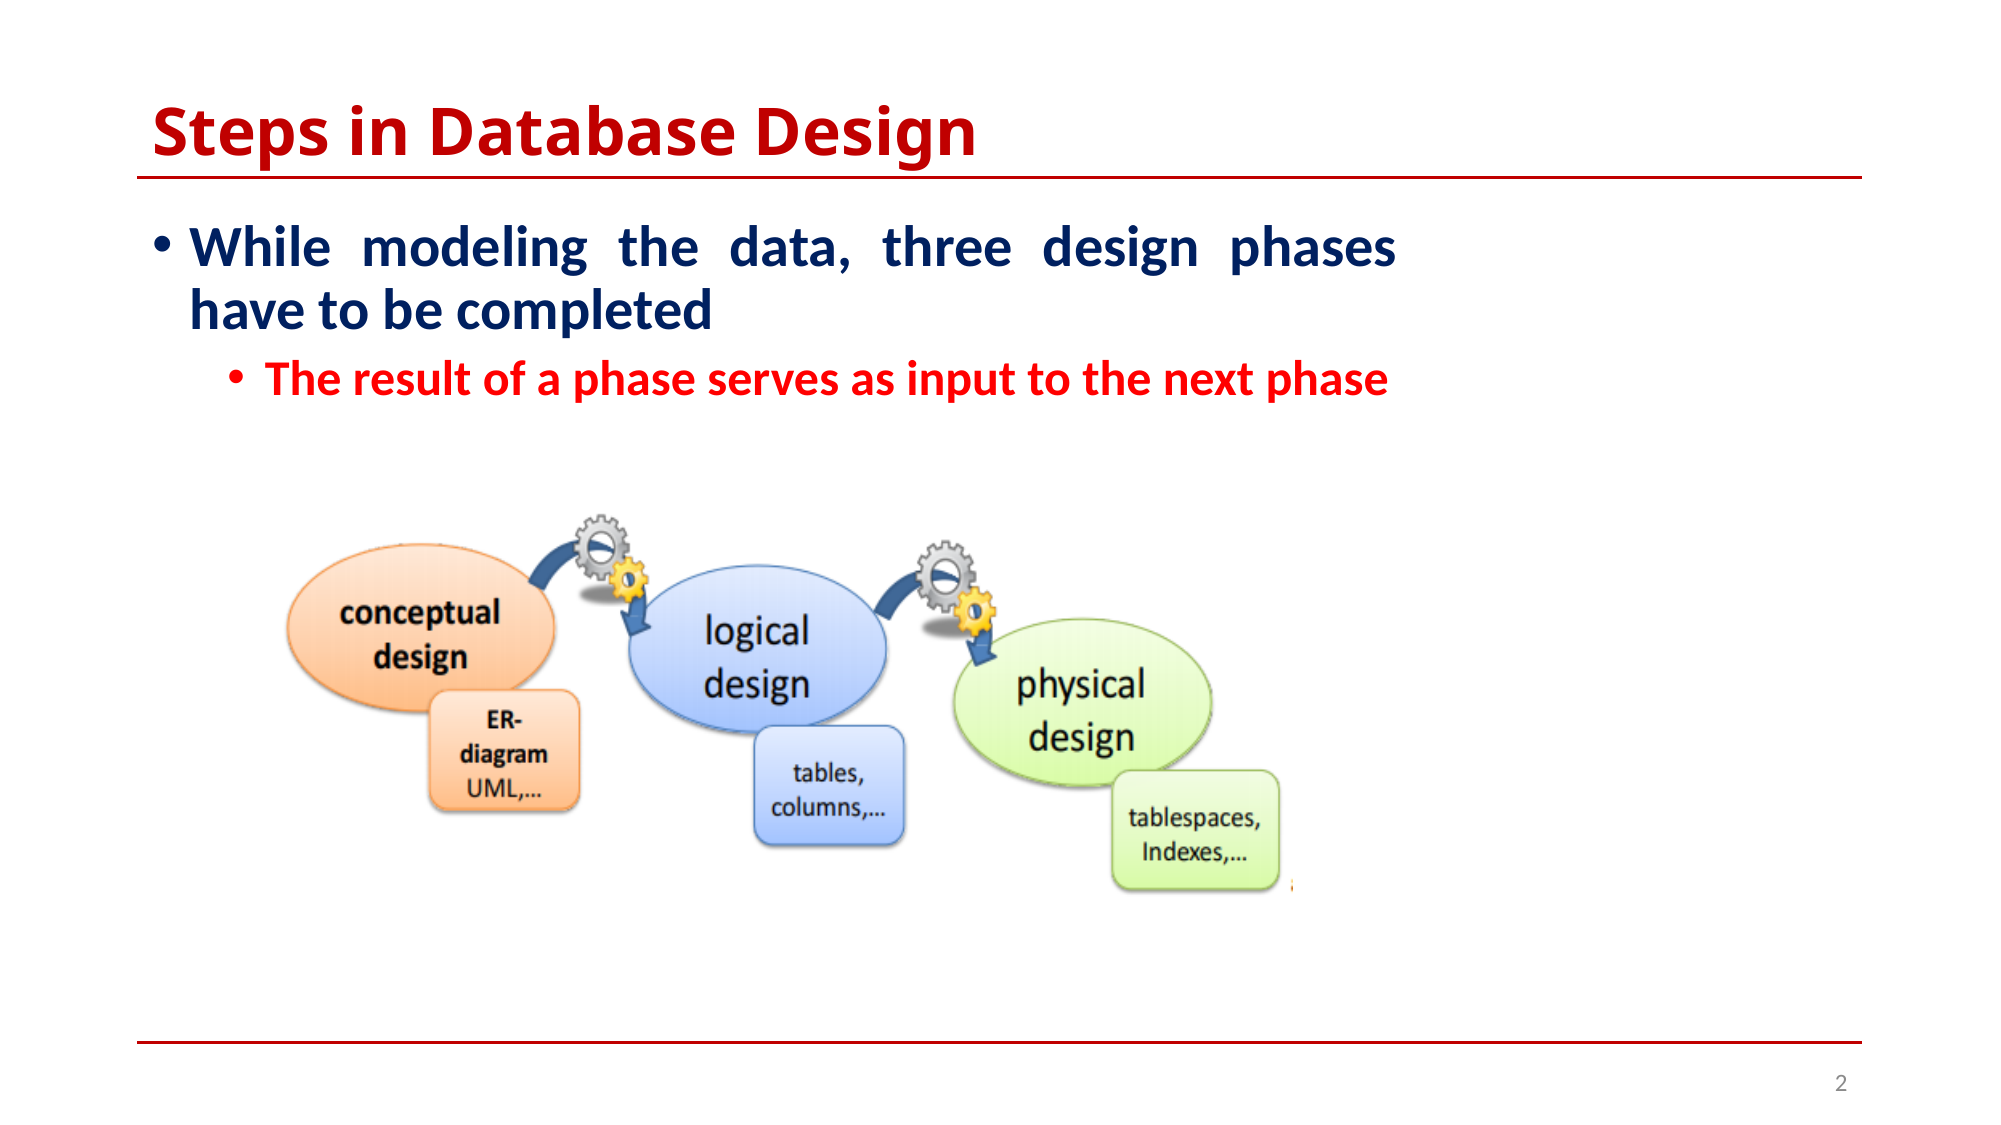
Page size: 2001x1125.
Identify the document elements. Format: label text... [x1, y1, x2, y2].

slide_number 2 [1412, 1051, 1863, 1111]
picture [282, 511, 1293, 907]
title Steps in Database Design [137, 90, 1863, 178]
list While modeling the data, three design phases have to be completed The result of a phase serves as input to the next phase [137, 208, 1413, 1014]
